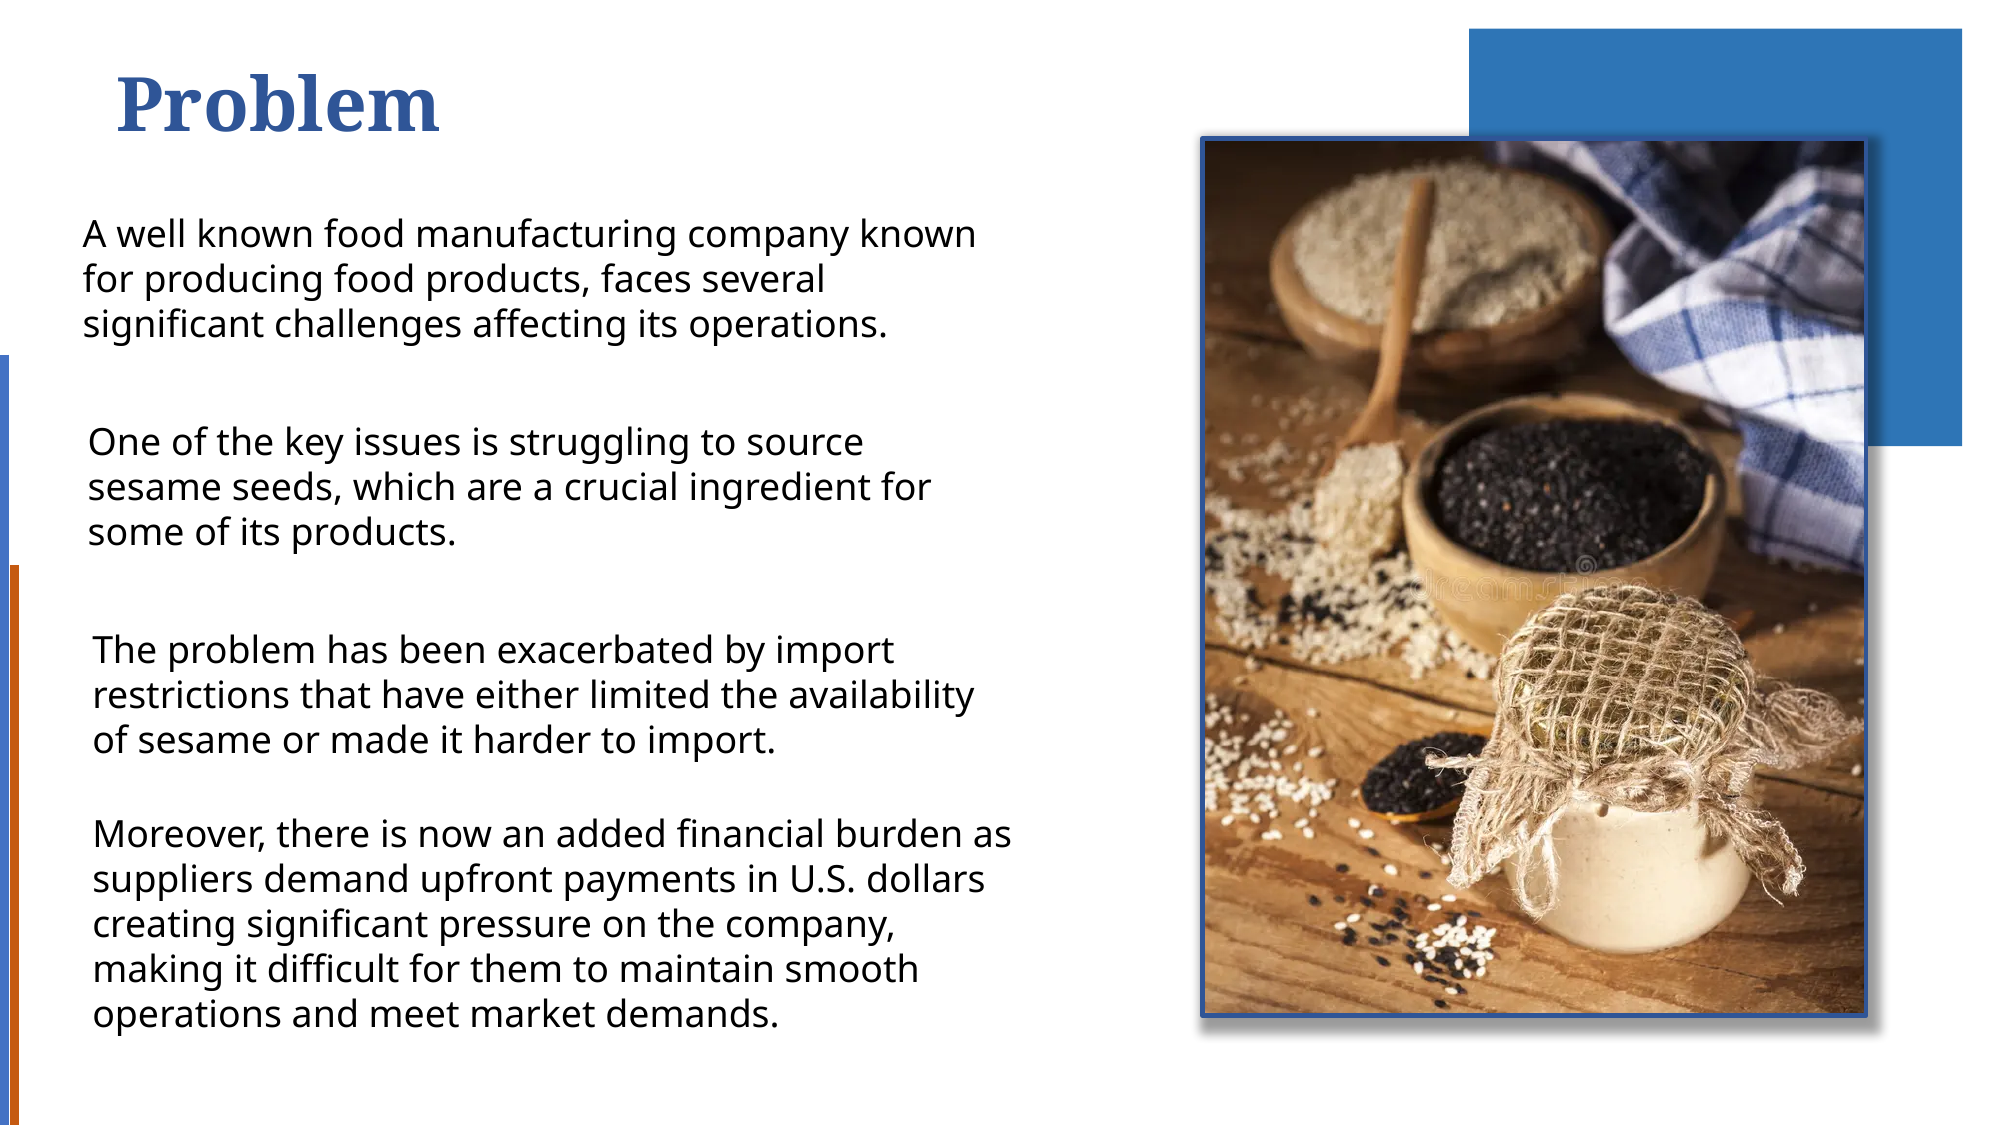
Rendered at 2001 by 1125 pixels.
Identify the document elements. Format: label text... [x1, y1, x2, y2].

text_box [1468, 28, 1963, 447]
picture [1204, 140, 1864, 1014]
text_box Problem [64, 49, 531, 154]
text_box One of the key issues is struggling to source sesame seeds, which are a crucial ingredient for some of its products. [72, 410, 1000, 561]
text_box Moreover, there is now an added financial burden as suppliers demand upfront payments in U.S. dollars creating significant pressure on the company, making it difficult for them to maintain smooth operations and meet market demands. [77, 802, 1031, 1043]
text_box The problem has been exacerbated by import restrictions that have either limited the availability of sesame or made it harder to import. [77, 618, 1031, 769]
text_box A well known food manufacturing company known for producing food products, faces several significant challenges affecting its operations. [30, 203, 1000, 353]
